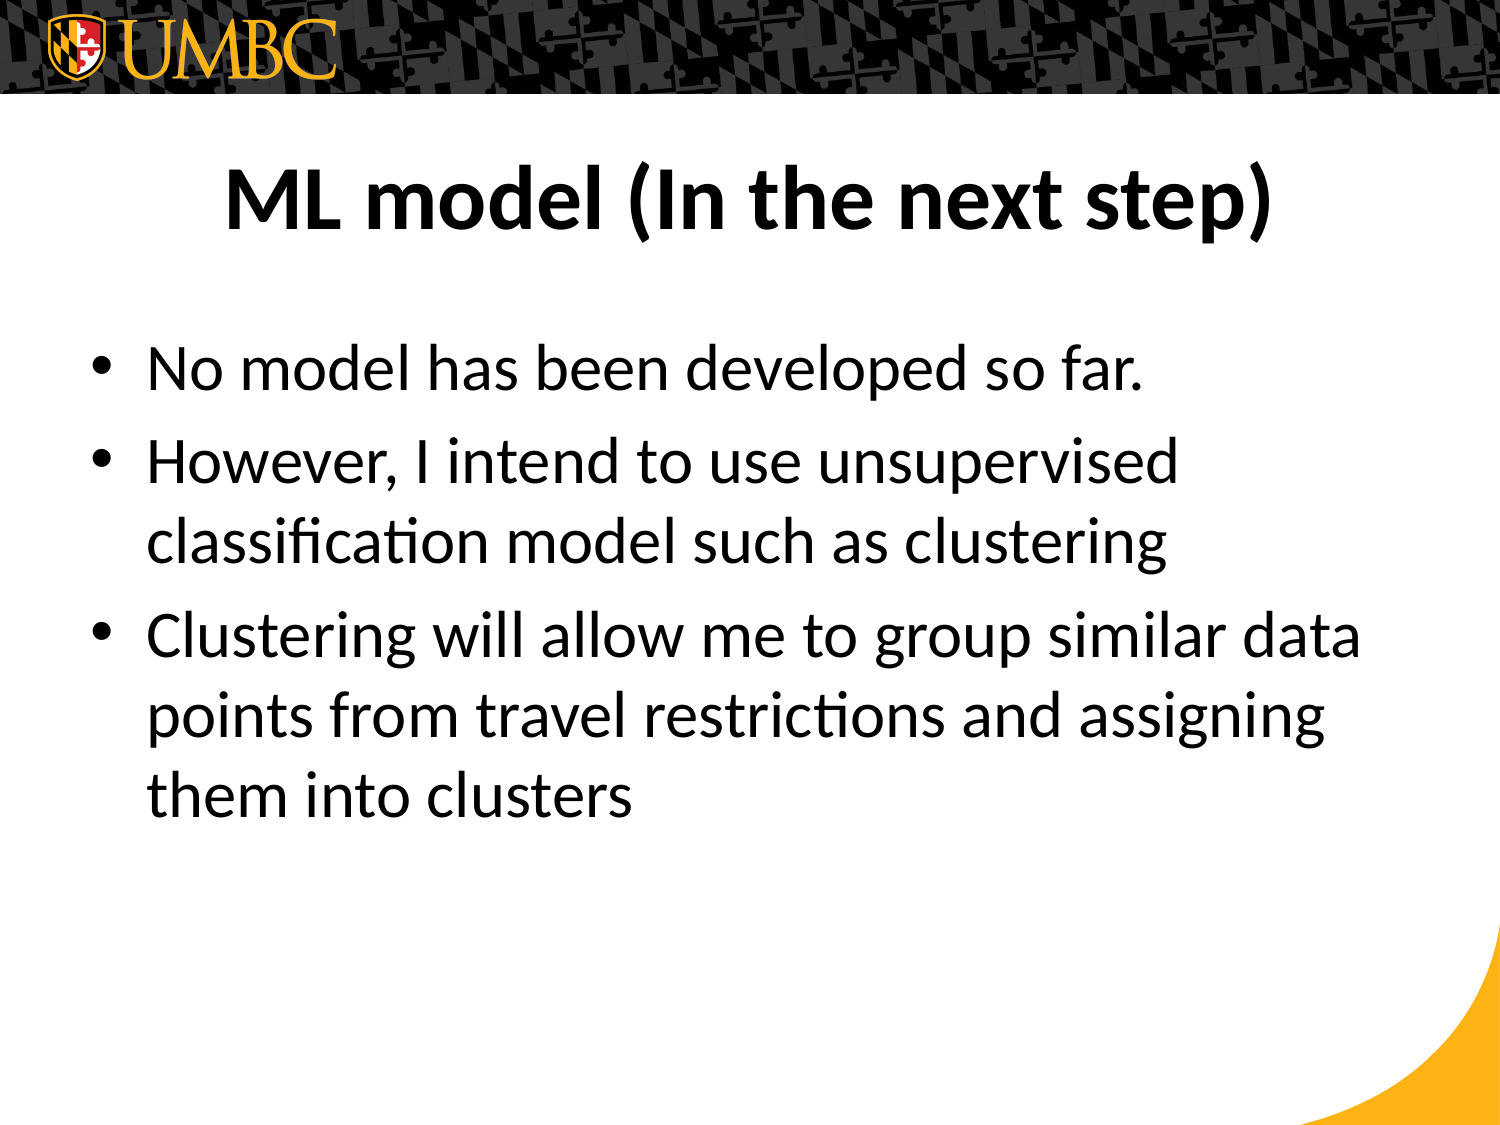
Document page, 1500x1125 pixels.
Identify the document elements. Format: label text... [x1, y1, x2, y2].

list No model has been developed so far. However, I intend to use unsupervised classification model such as clustering Clustering will allow me to group similar data points from travel restrictions and assigning them into clusters [75, 316, 1425, 1005]
picture [0, 0, 1500, 94]
title ML model (In the next step) [75, 98, 1425, 287]
picture [1299, 921, 1500, 1125]
